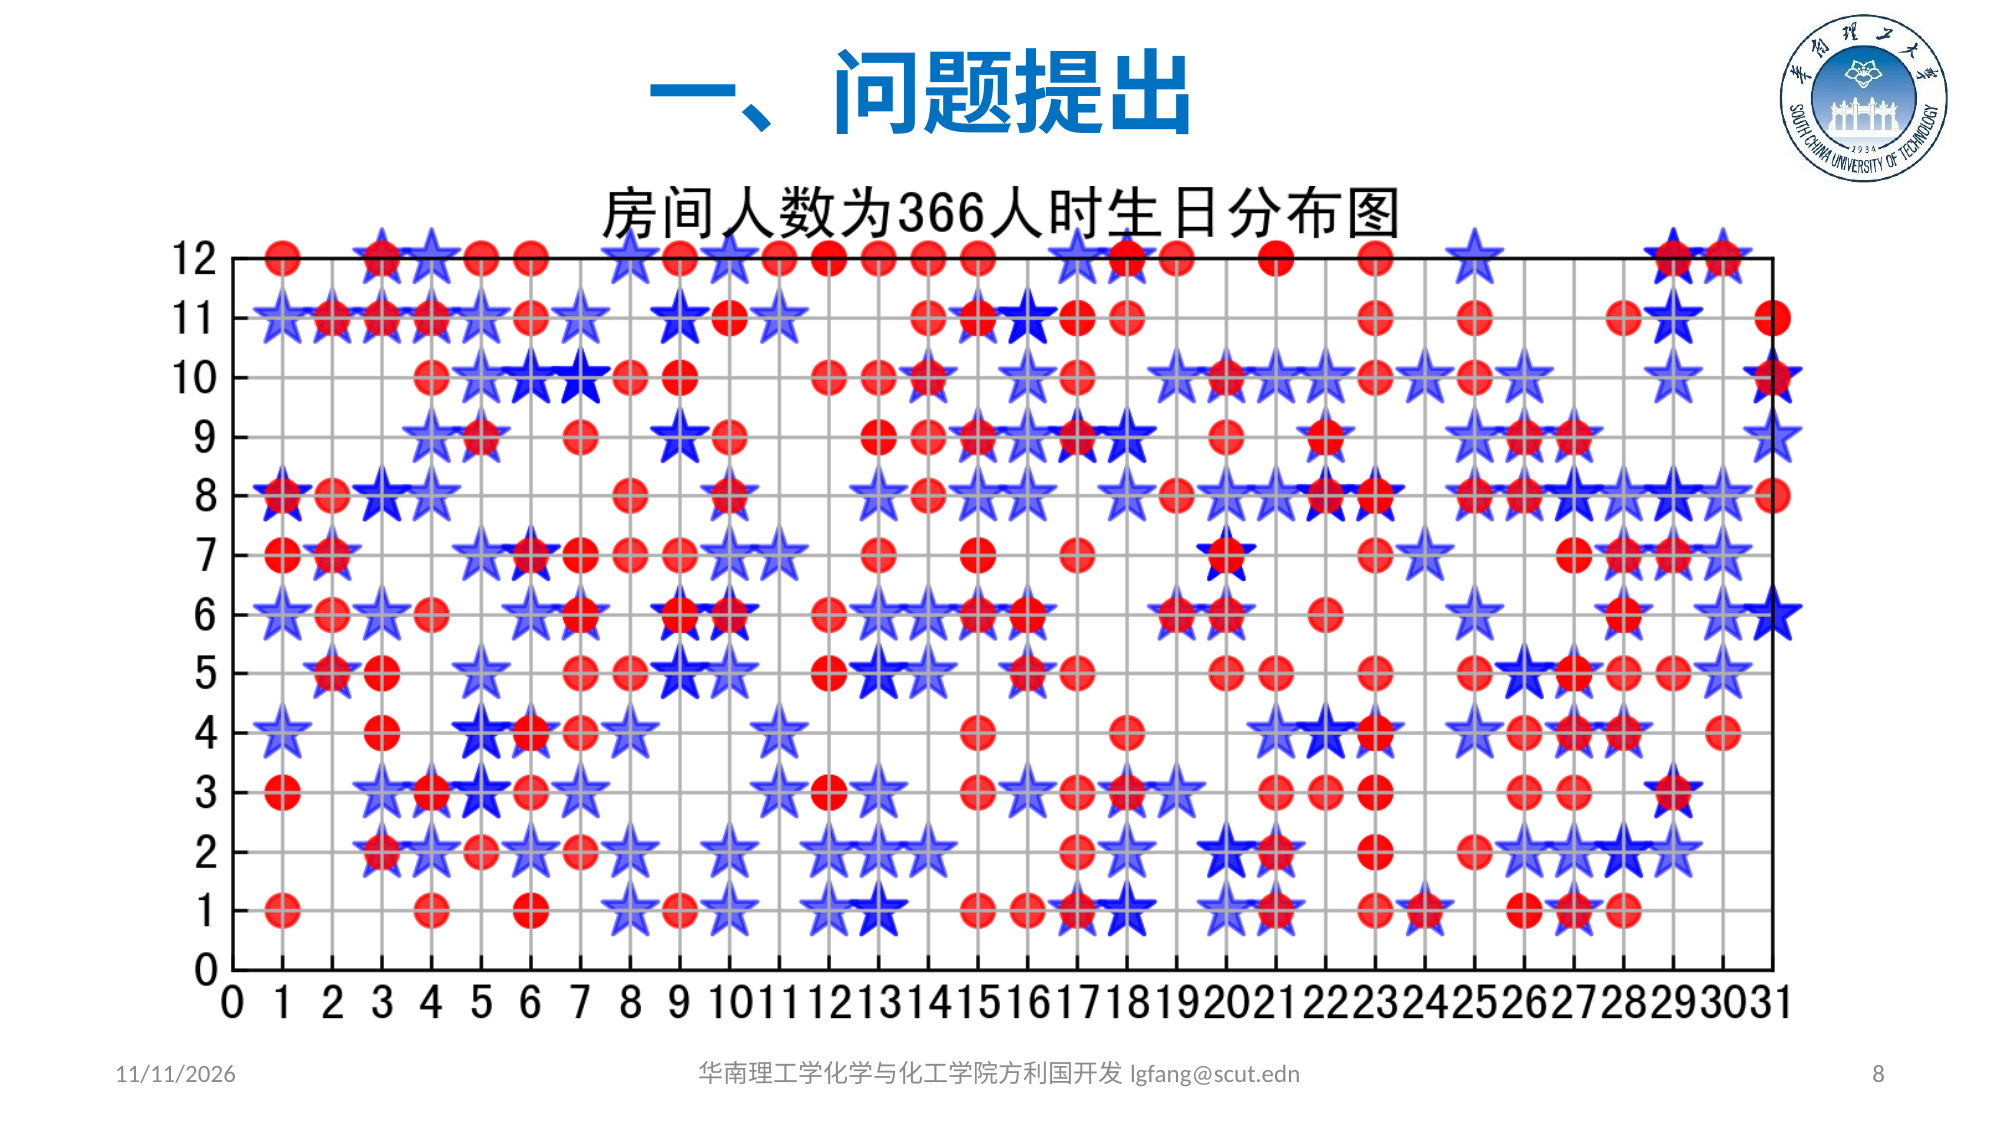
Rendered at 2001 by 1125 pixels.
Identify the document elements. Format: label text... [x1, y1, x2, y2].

picture [141, 185, 1844, 1039]
footer 华南理工学化学与化工学院方利国开发lgfang@scut.edn [683, 1046, 1317, 1103]
slide_number 8 [1433, 1042, 1900, 1103]
picture [1773, 13, 1958, 184]
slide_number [99, 1042, 567, 1103]
title 一、问题提出 [43, 0, 1844, 184]
